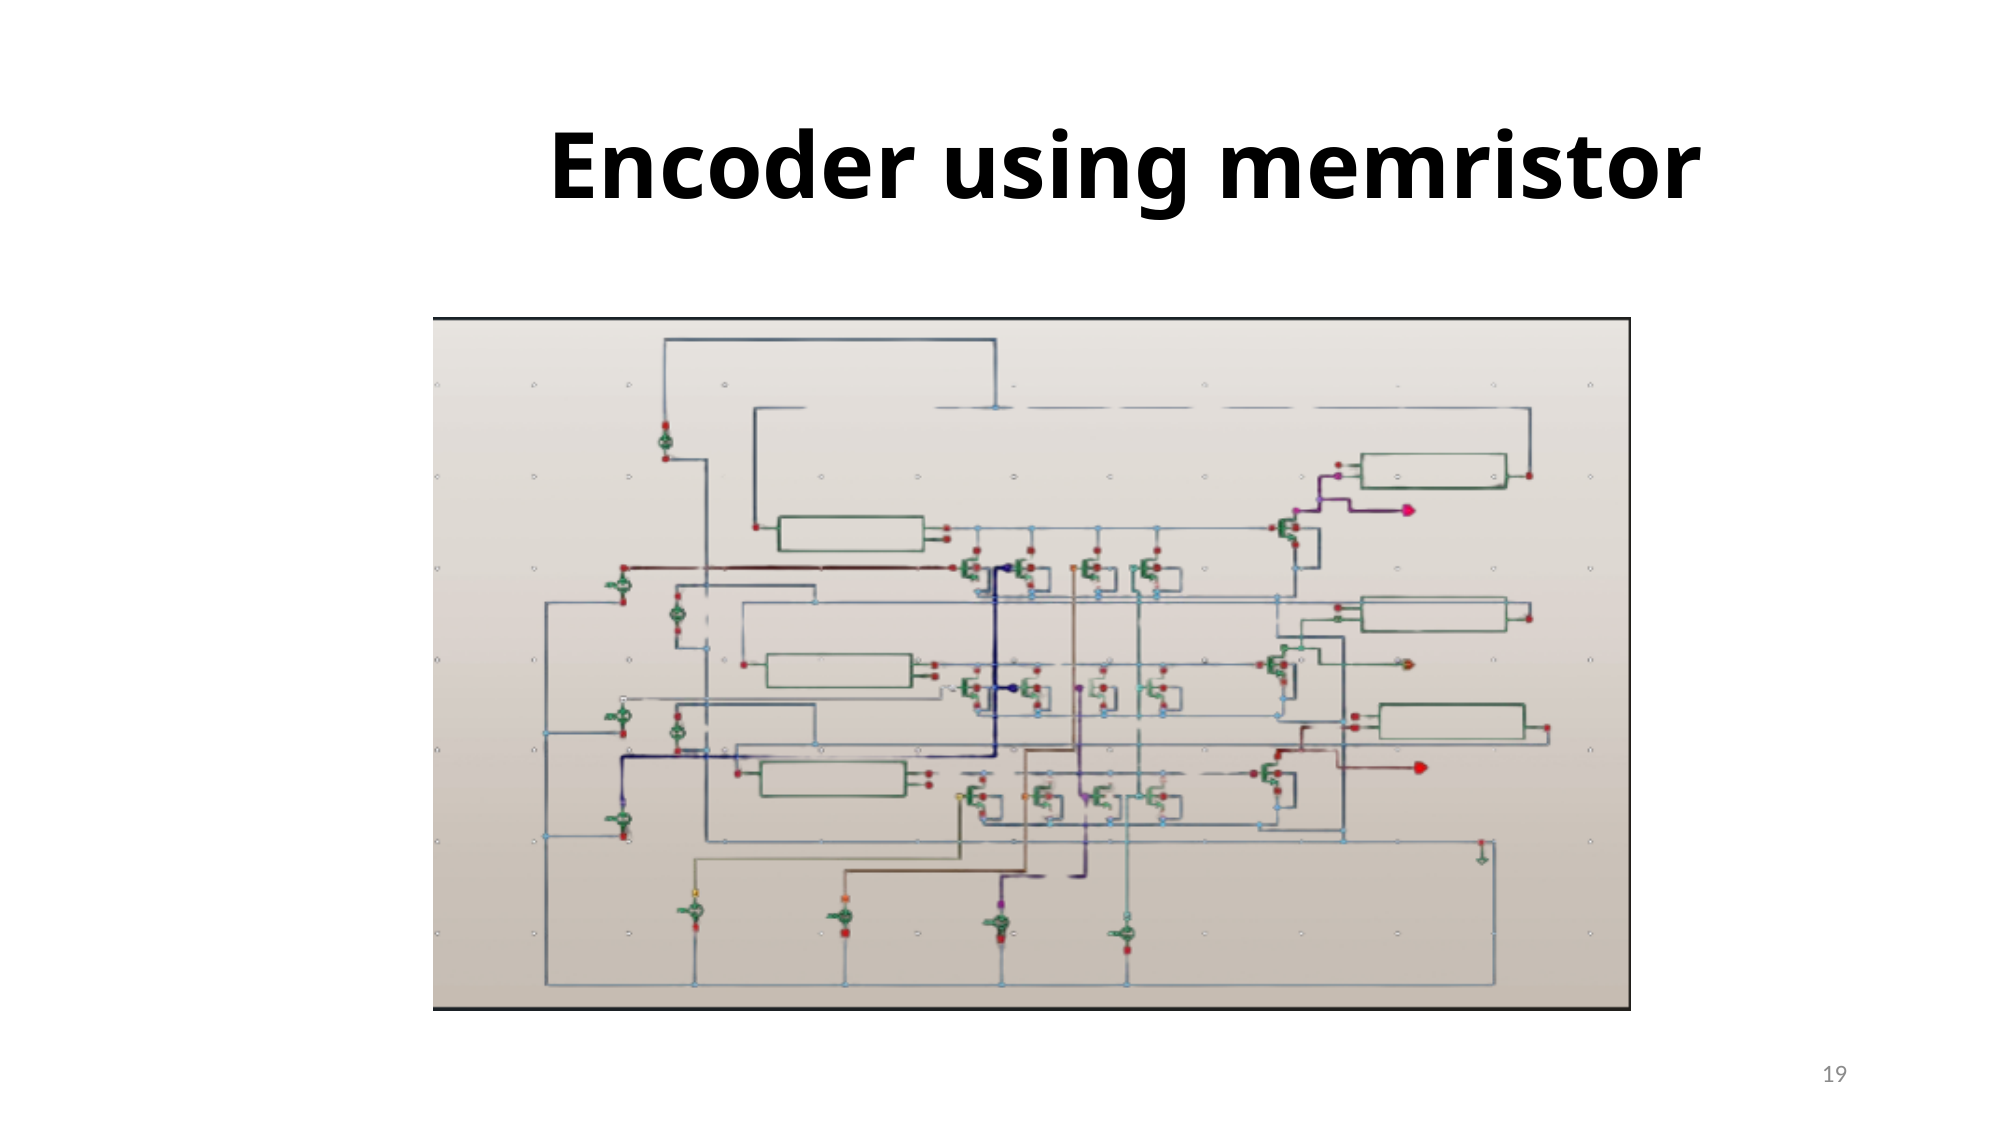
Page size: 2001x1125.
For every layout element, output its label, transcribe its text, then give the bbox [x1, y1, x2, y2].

title Encoder using memristor [137, 59, 1863, 278]
picture [433, 317, 1631, 1011]
slide_number 19 [1412, 1042, 1863, 1103]
